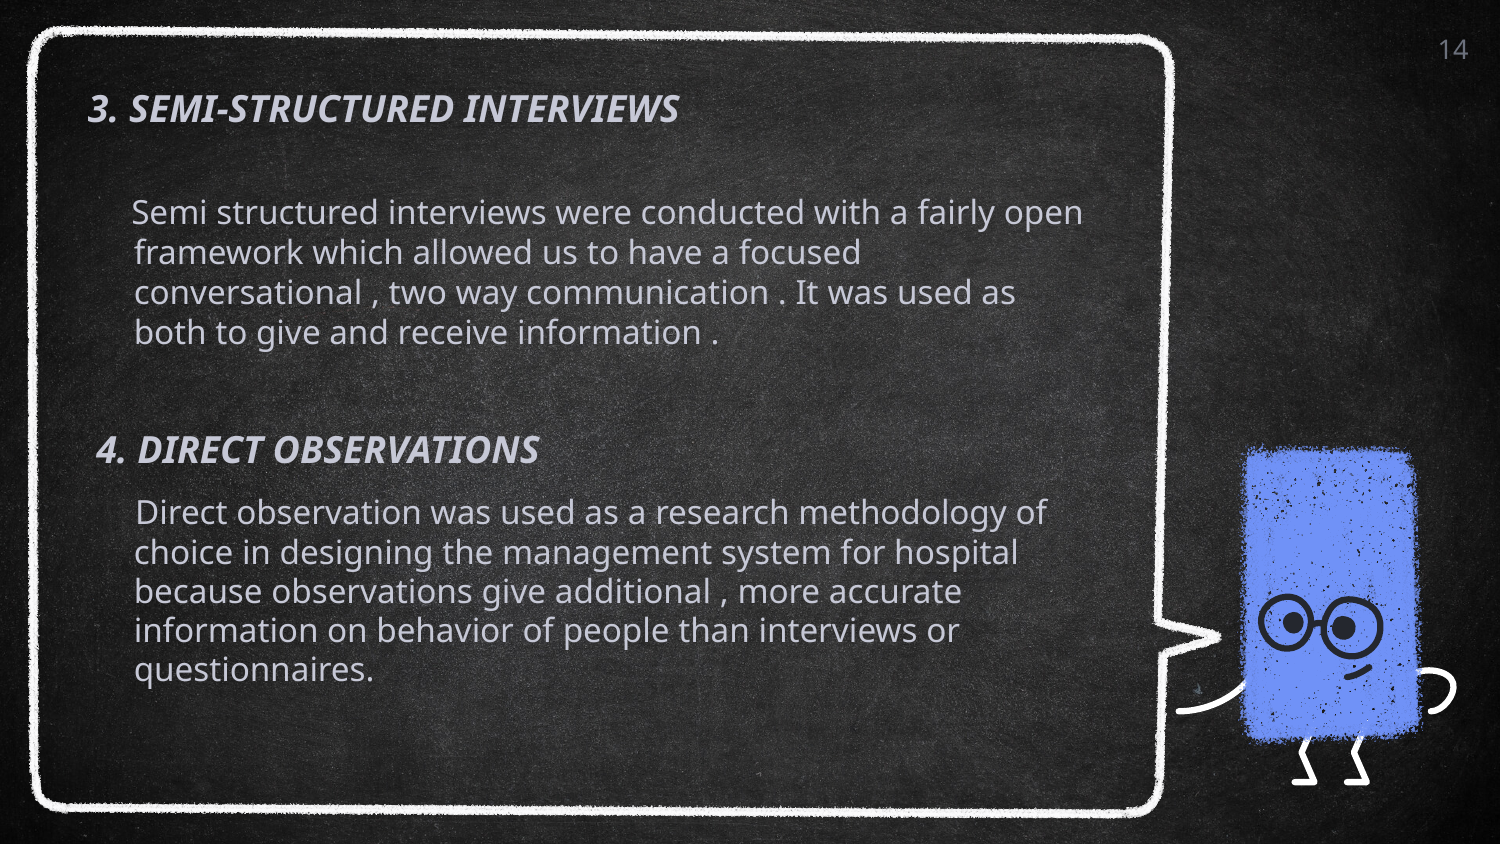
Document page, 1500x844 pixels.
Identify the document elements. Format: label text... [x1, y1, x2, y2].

list 3. SEMI-STRUCTURED INTERVIEWS Semi structured interviews were conducted with a fairly open framework which allowed us to have a focused conversational , two way communication . It was used as both to give and receive information . 4. DIRECT OBSERVATIONS Direct observation was used as a research methodology of choice in designing the management system for hospital because observations give additional , more accurate information on behavior of people than interviews or questionnaires. [58, 87, 1101, 139]
picture [0, 0, 1500, 844]
slide_number 14 [1378, 32, 1469, 98]
